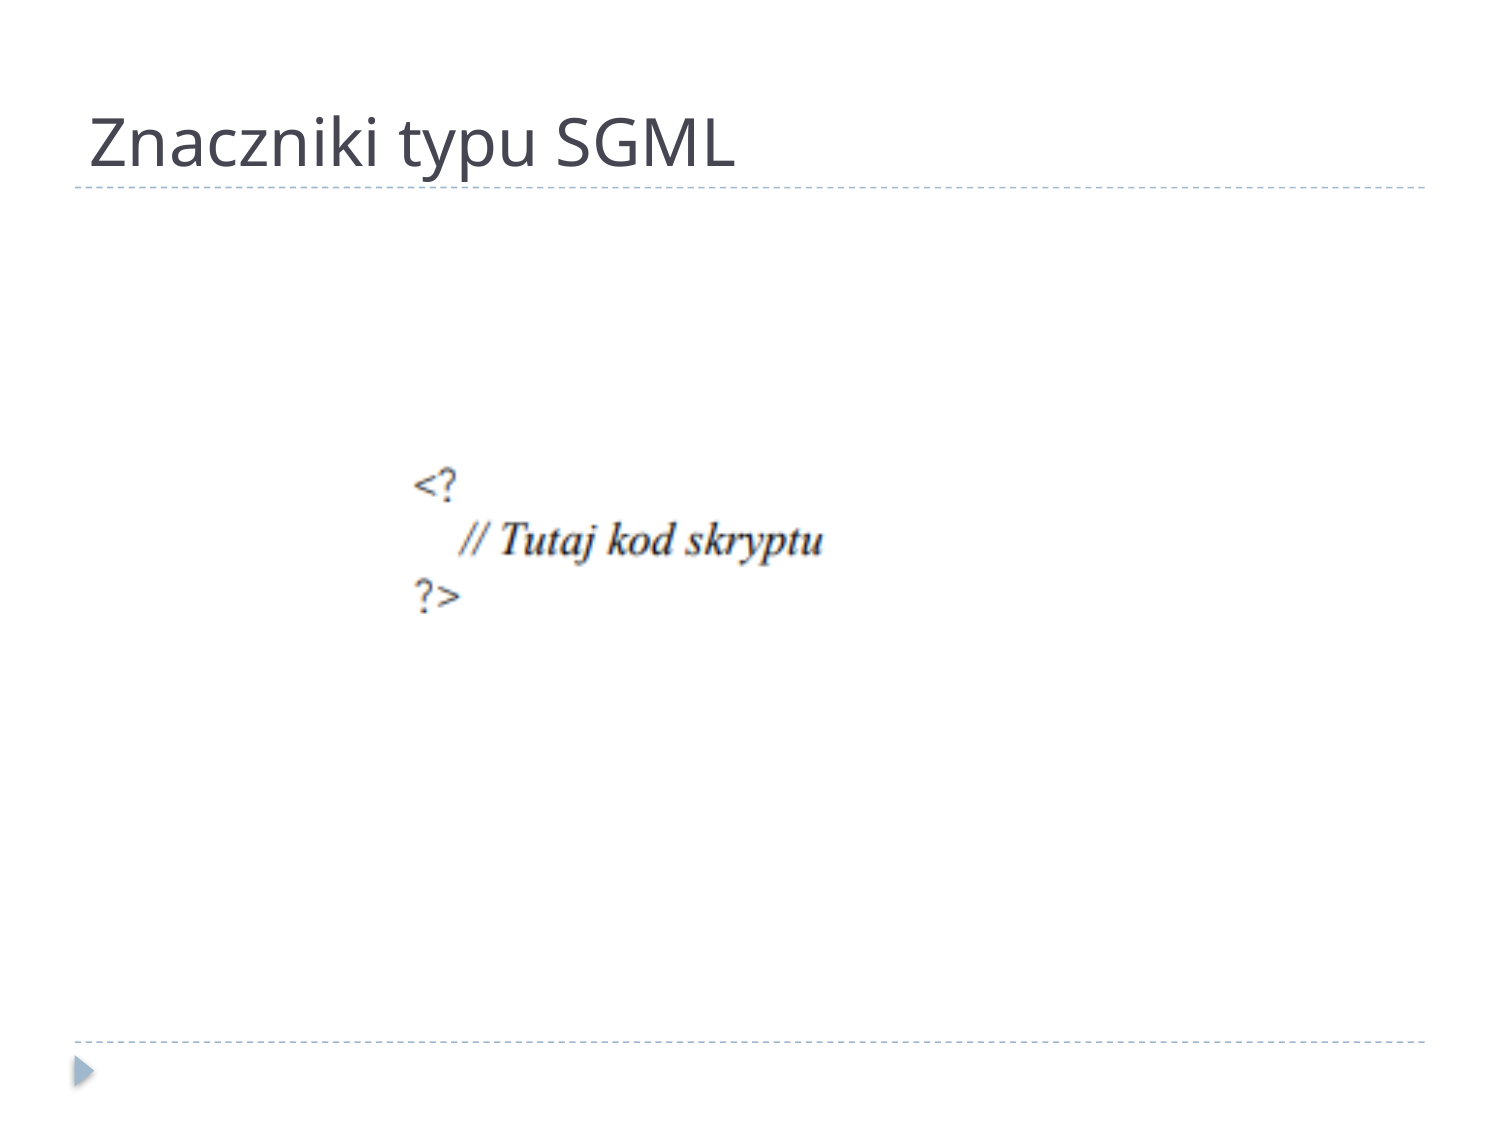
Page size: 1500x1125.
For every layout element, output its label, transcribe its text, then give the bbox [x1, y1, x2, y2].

picture [374, 421, 905, 684]
title Znaczniki typu SGML [75, 24, 1425, 188]
